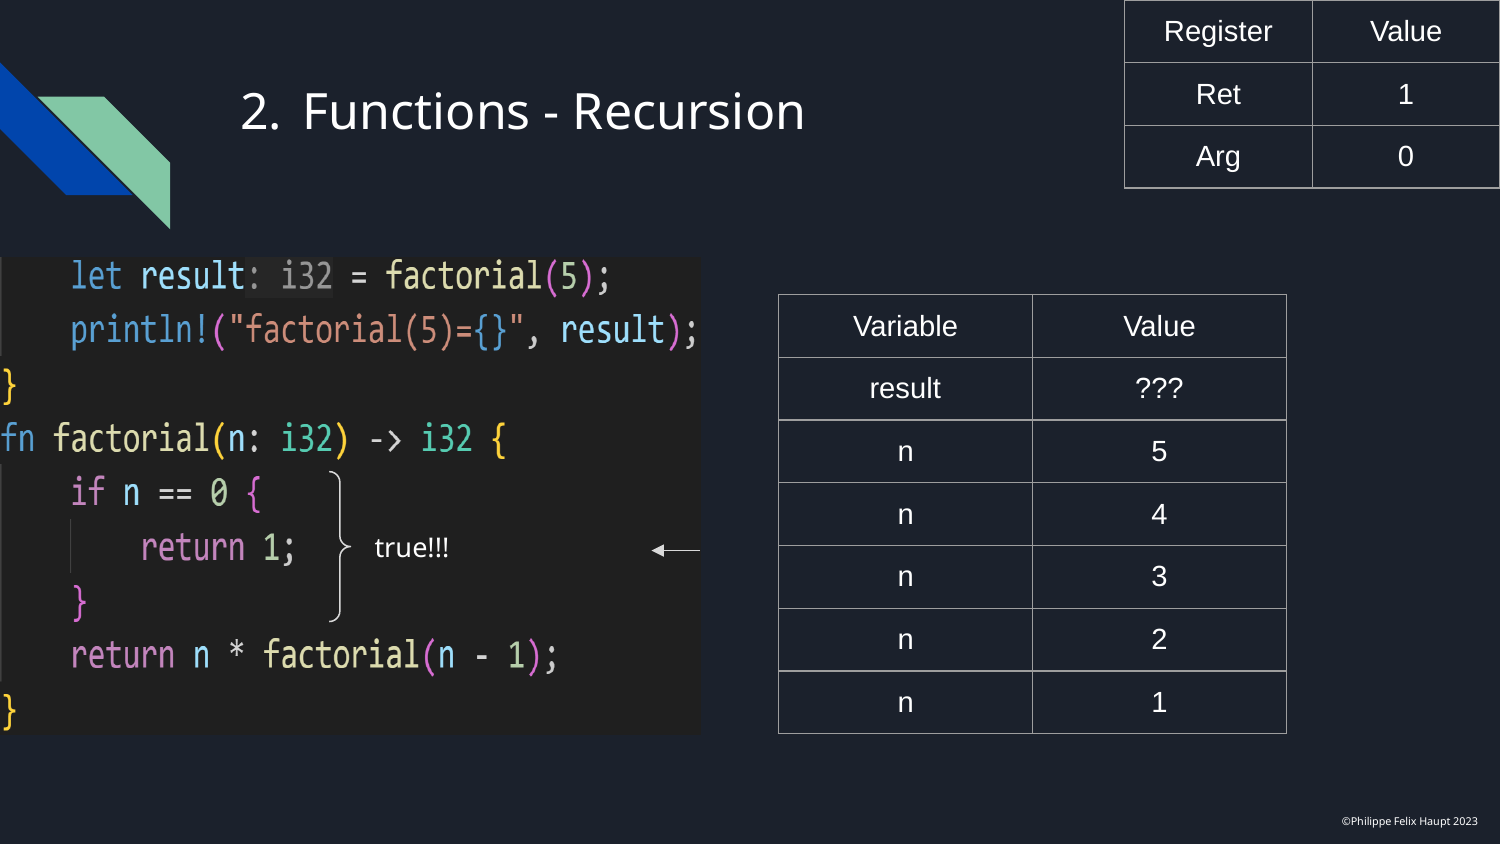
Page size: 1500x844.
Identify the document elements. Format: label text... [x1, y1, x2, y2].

table_cell Ret [1125, 63, 1312, 125]
table_cell 0 [1313, 126, 1499, 187]
table_cell 1 [1313, 63, 1499, 125]
table_cell Arg [1125, 126, 1312, 187]
table_cell ??? [1033, 358, 1286, 419]
table_header Value [1313, 1, 1499, 62]
table_header Value [1033, 295, 1286, 357]
table_cell 5 [1033, 421, 1286, 482]
table_cell n [779, 483, 1032, 545]
picture [0, 256, 701, 735]
table_cell n [779, 421, 1032, 482]
table_cell 2 [1033, 609, 1286, 670]
table_header Variable [779, 295, 1032, 357]
list Recursion might look like this: [701, 257, 1368, 735]
text_box ©Philippe Felix Haupt 2023 [1326, 801, 1500, 844]
table_cell n [779, 609, 1032, 670]
table_cell result [779, 358, 1032, 419]
table_cell 4 [1033, 483, 1286, 545]
table_cell 1 [1033, 672, 1286, 733]
table_header Register [1125, 1, 1312, 62]
table_cell 3 [1033, 546, 1286, 608]
title Functions - Recursion [212, 64, 1368, 215]
table_cell n [779, 672, 1032, 733]
table_cell n [779, 546, 1032, 608]
